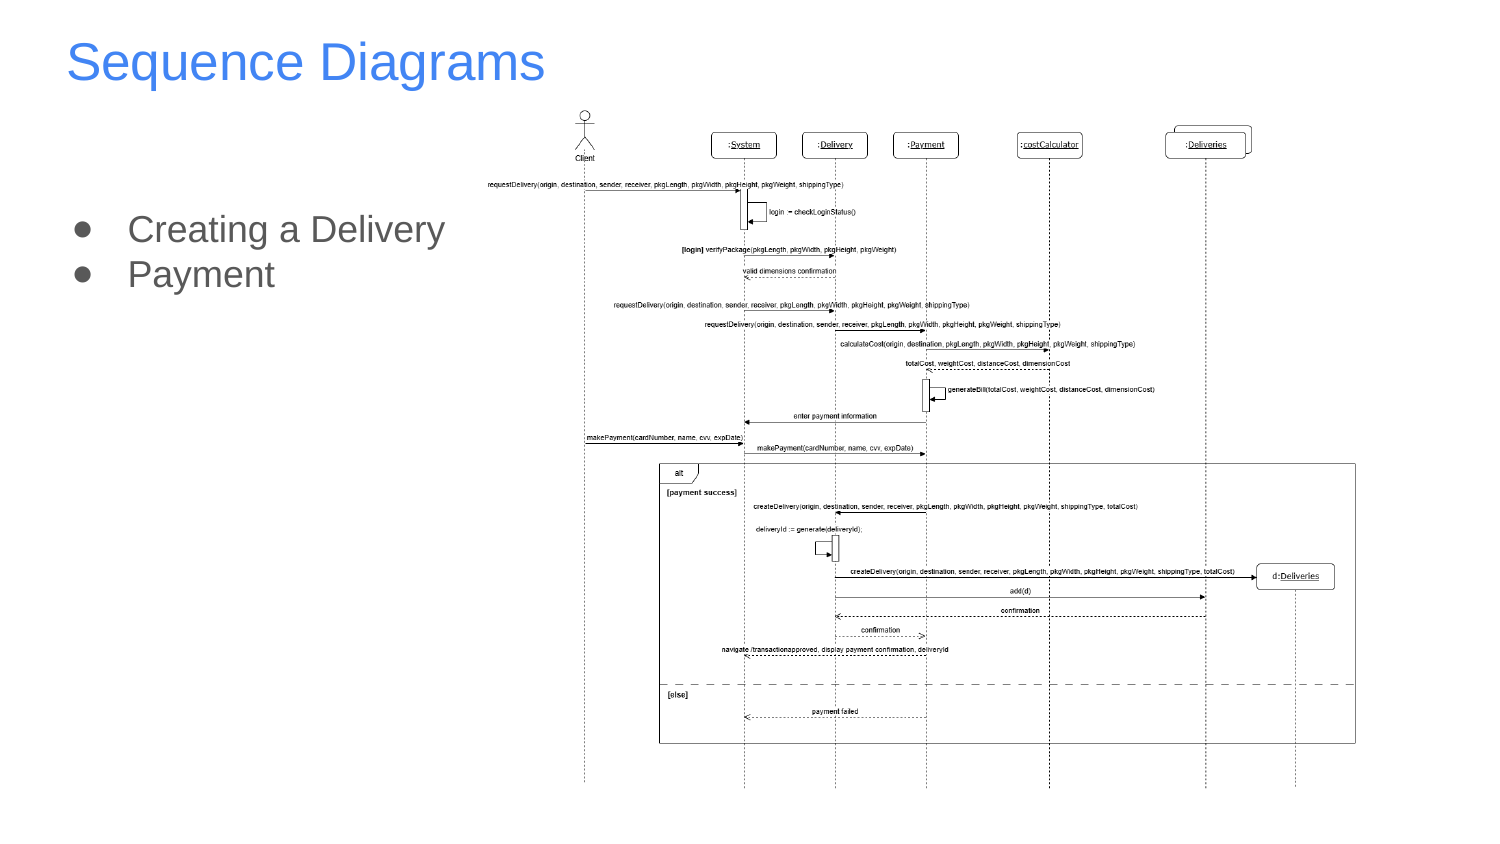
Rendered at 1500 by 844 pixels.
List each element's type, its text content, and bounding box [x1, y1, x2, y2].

text_box Creating a Delivery Payment [37, 190, 470, 450]
title Sequence Diagrams [51, 11, 1449, 106]
picture [475, 93, 1395, 807]
